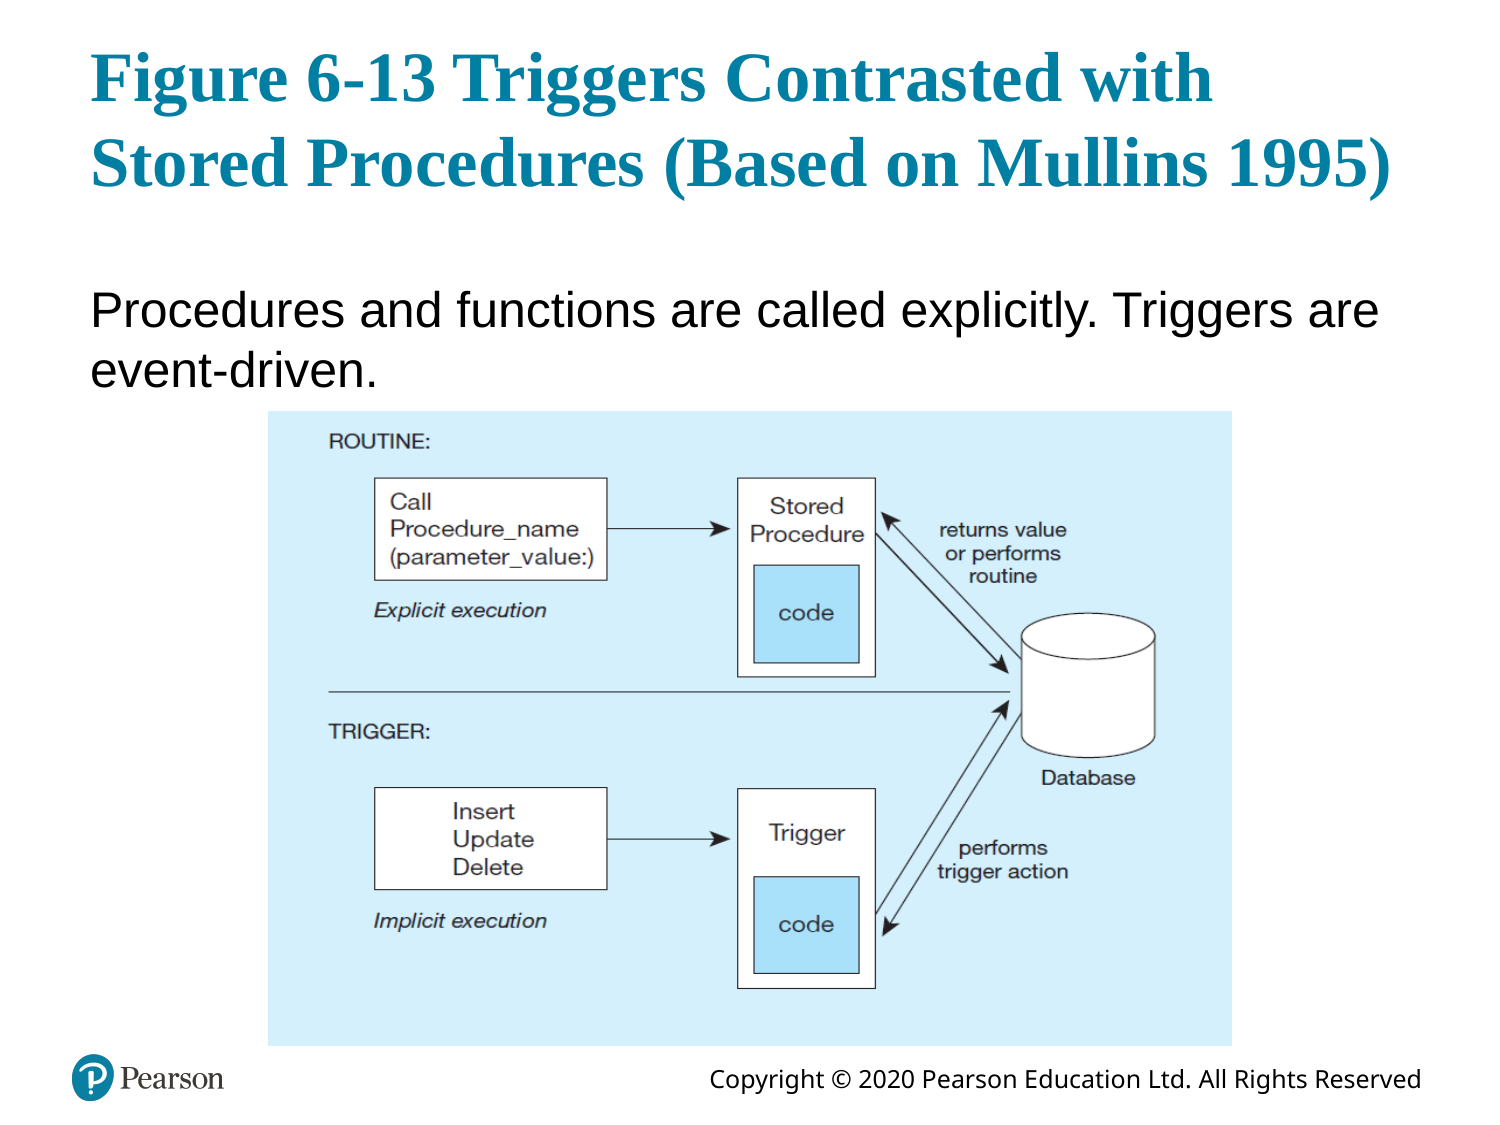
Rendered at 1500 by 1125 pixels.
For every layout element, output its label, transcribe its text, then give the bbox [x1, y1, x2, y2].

picture [98, 1054, 224, 1101]
picture [72, 1087, 83, 1101]
picture [72, 1054, 88, 1070]
picture [267, 411, 1233, 1046]
picture [80, 1063, 106, 1088]
title Figure 6-13 Triggers Contrasted with Stored Procedures (Based on Mullins 1995) [75, 35, 1425, 216]
list Procedures and functions are called explicitly. Triggers are event-driven. [75, 262, 1425, 396]
